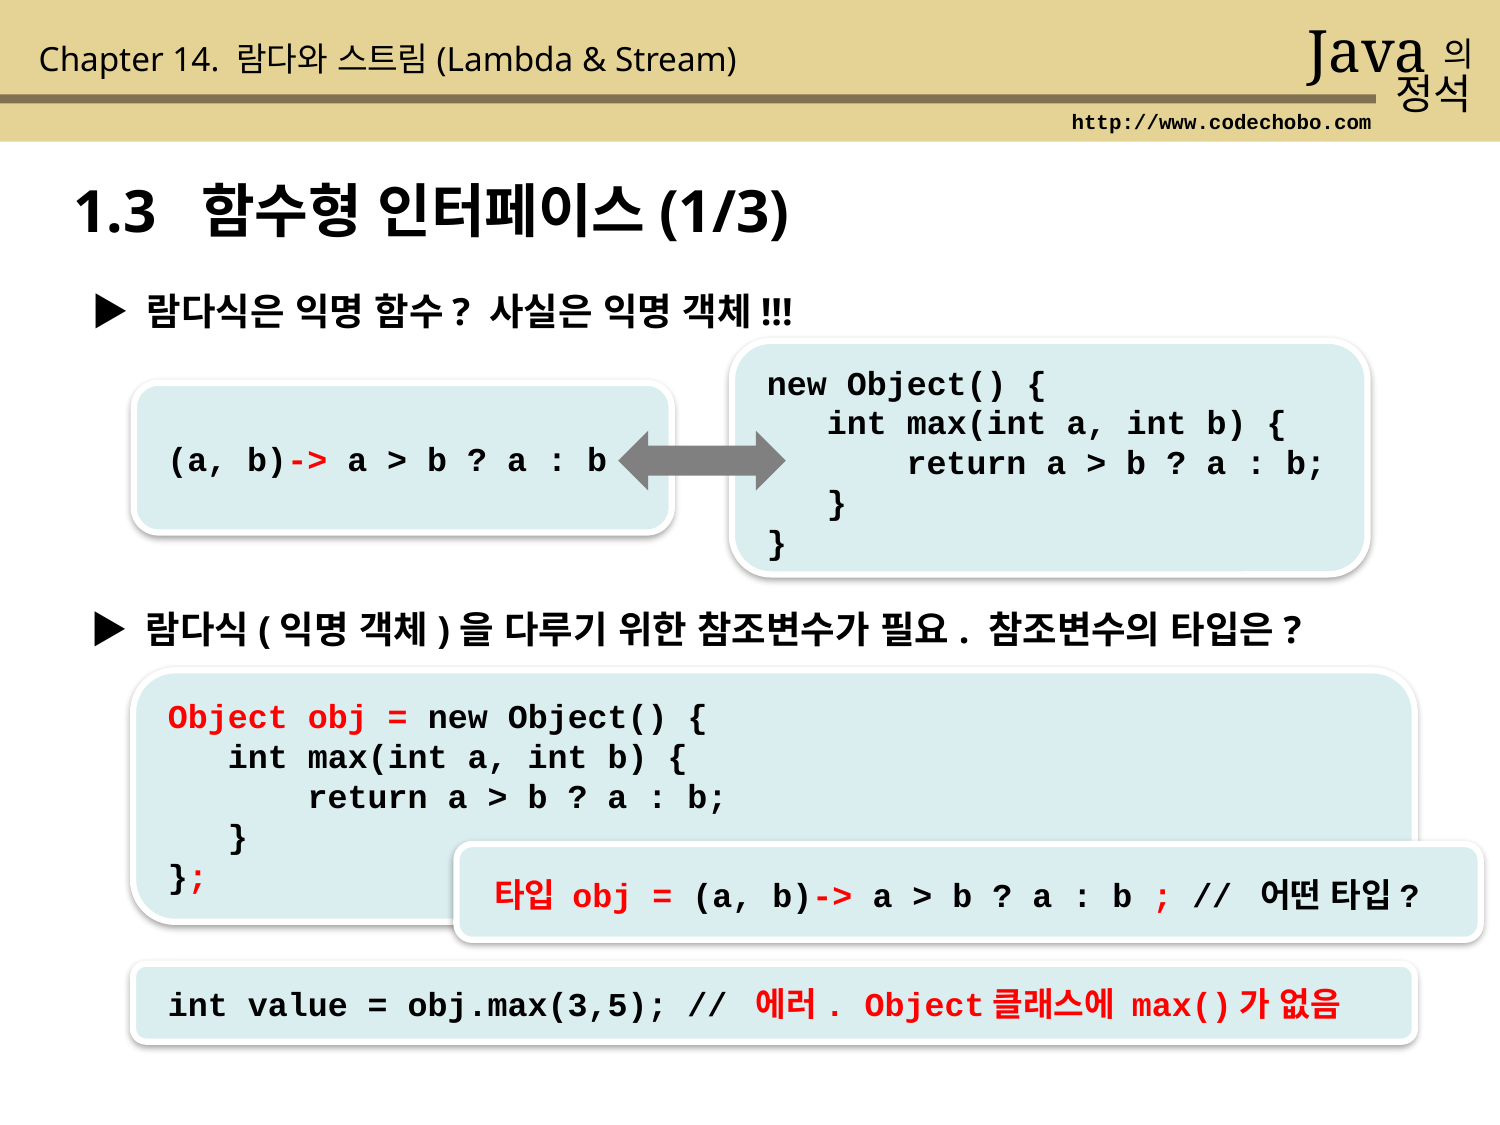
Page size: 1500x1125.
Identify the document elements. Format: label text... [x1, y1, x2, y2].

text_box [132, 670, 1416, 923]
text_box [1292, 6, 1500, 126]
text_box [0, 0, 1500, 94]
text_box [617, 340, 1374, 575]
text_box [0, 94, 1287, 104]
text_box ▶ 람다식은 익명 함수? 사실은 익명 객체!!! [76, 280, 1489, 341]
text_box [133, 382, 612, 533]
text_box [132, 963, 1416, 1042]
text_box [456, 843, 1481, 941]
text_box http://www.codechobo.com [1056, 101, 1388, 142]
text_box [1388, 134, 1500, 142]
text_box [0, 104, 1056, 142]
text_box ▶ 람다식(익명 객체)을 다루기 위한 참조변수가 필요. 참조변수의 타입은? [76, 598, 1488, 659]
text_box 1.3 함수형 인터페이스(1/3) [58, 166, 1465, 252]
text_box Chapter 14. 람다와 스트림(Lambda & Stream) [23, 30, 957, 86]
